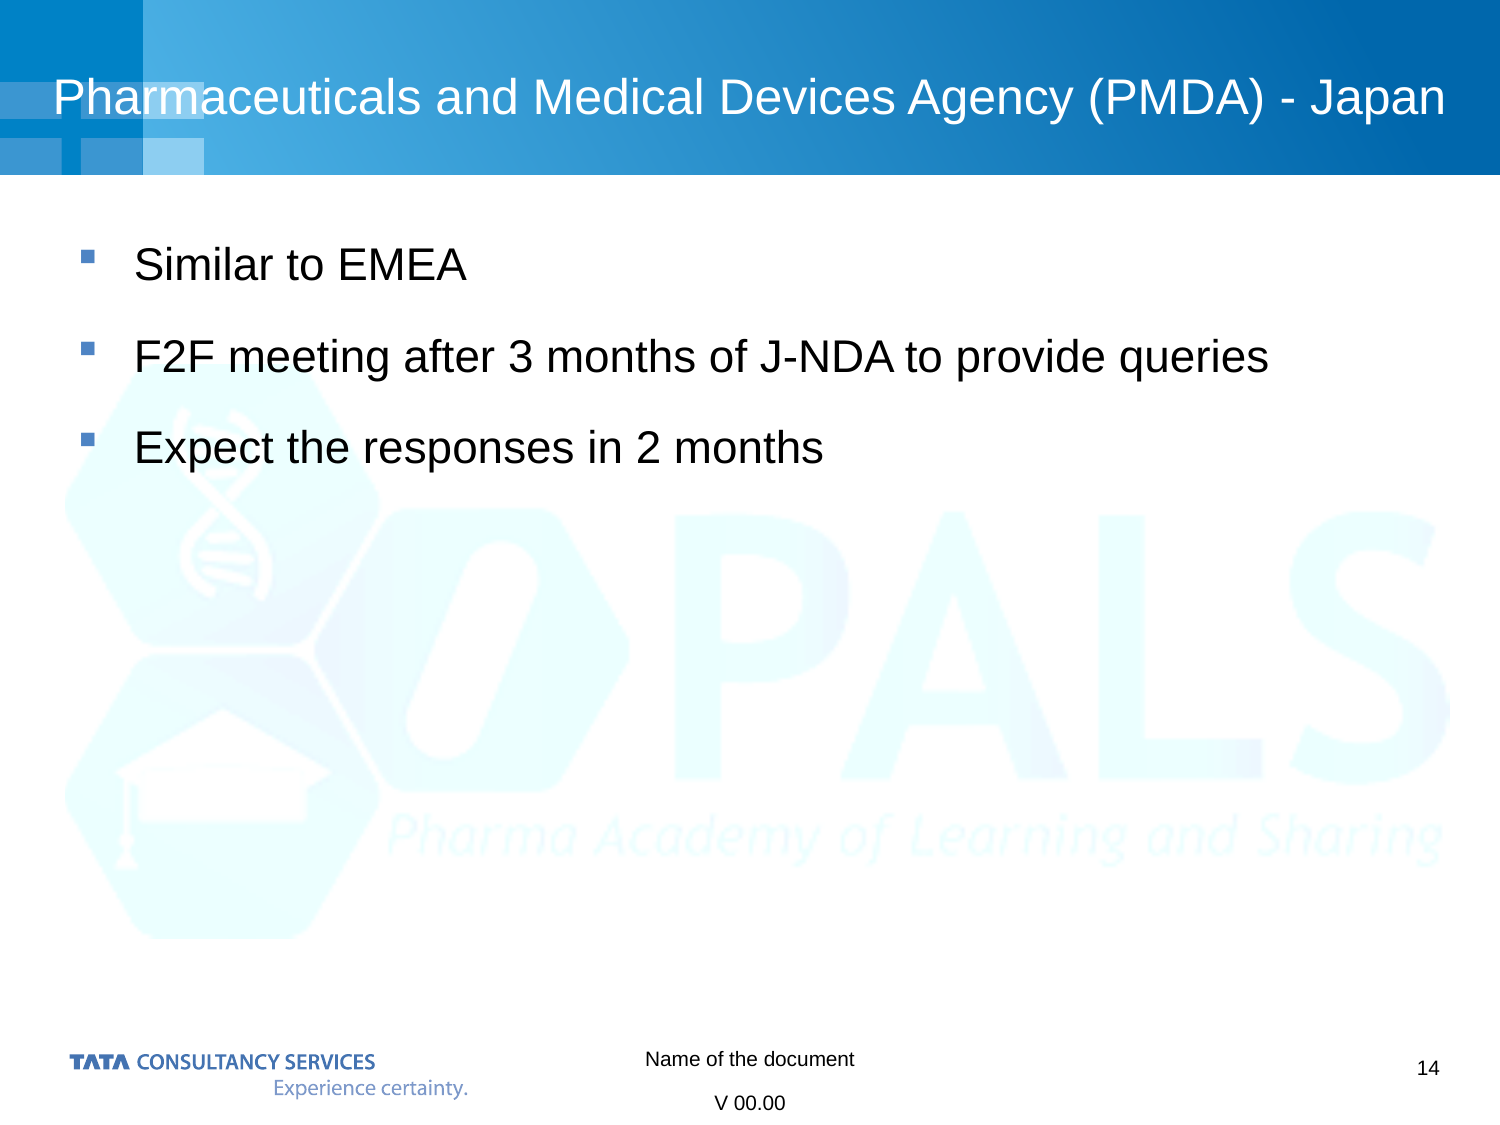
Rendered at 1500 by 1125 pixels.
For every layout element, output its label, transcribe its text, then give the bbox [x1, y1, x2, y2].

list Similar to EMEA F2F meeting after 3 months of J-NDA to provide queries Expect the responses in 2 months [62, 200, 1445, 943]
title Pharmaceuticals and Medical Devices Agency (PMDA) - Japan [37, 54, 1488, 135]
